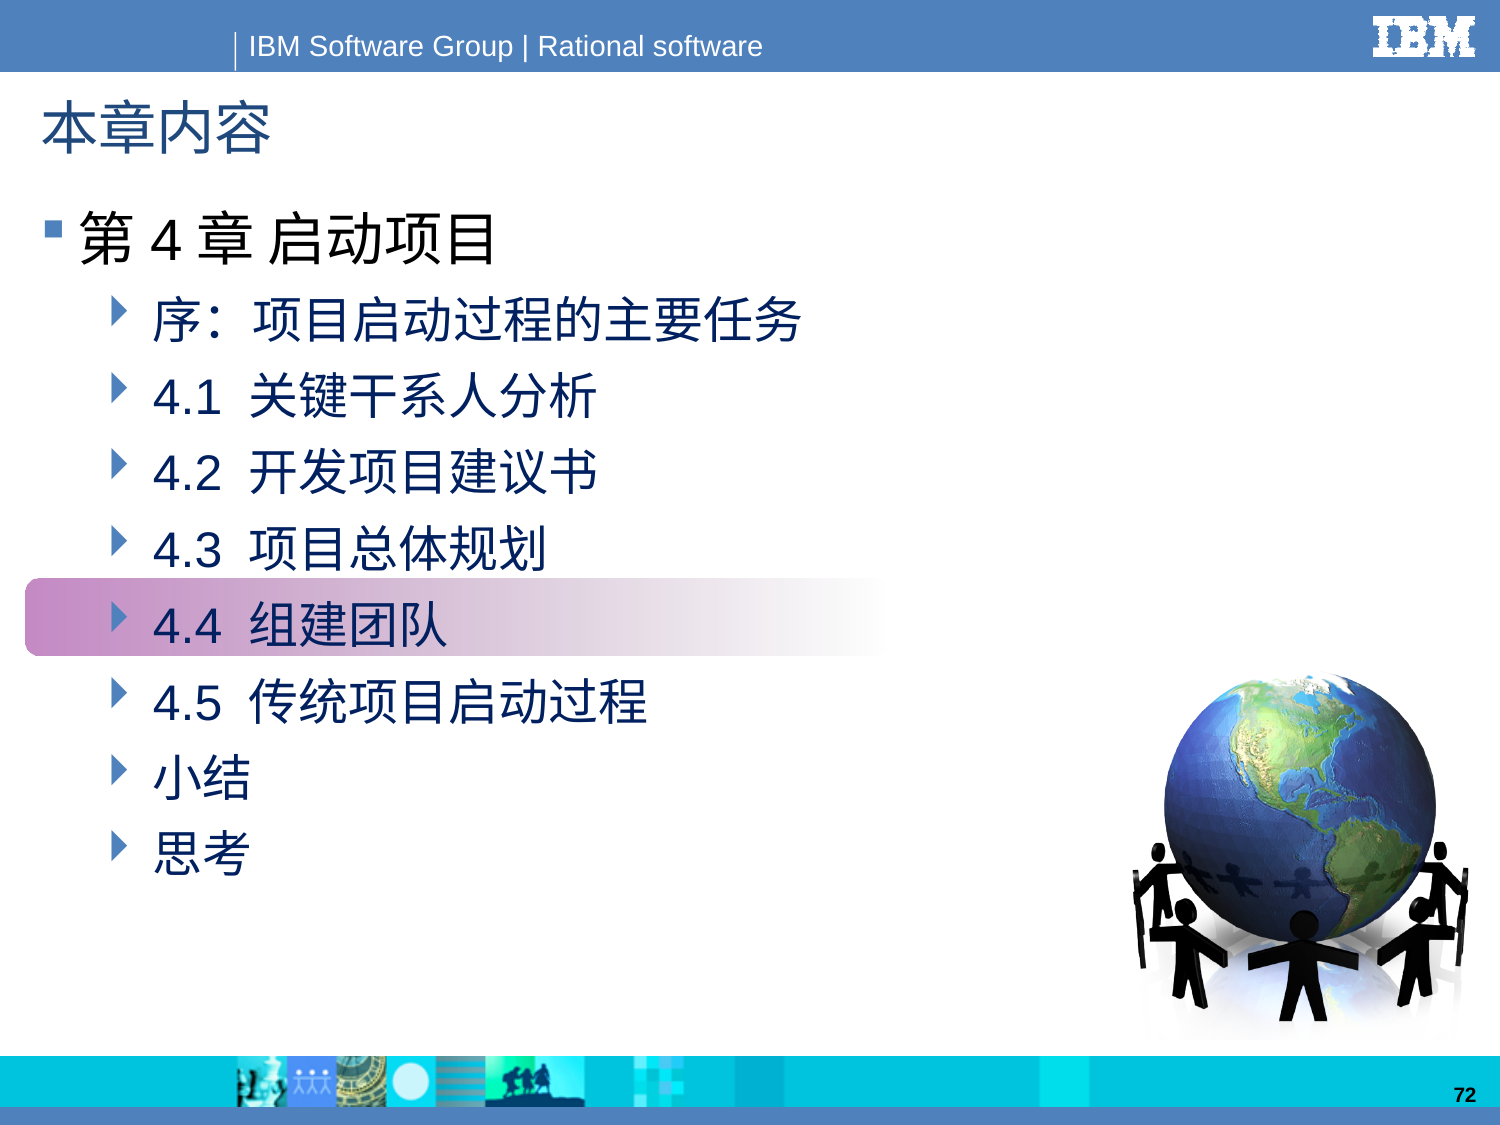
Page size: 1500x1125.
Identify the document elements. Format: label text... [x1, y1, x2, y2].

title 本章内容 [25, 91, 1477, 171]
picture [0, 1056, 1500, 1107]
picture [505, 1077, 515, 1090]
list 第4章 启动项目 序：项目启动过程的主要任务 4.1 关键干系人分析 4.2 开发项目建议书 4.3 项目总体规划 4.4 组建团队 4.5 传统项目启动过程 小结 思考 [25, 187, 1477, 1077]
slide_number 72 [1366, 1081, 1477, 1107]
picture [1132, 669, 1469, 1040]
